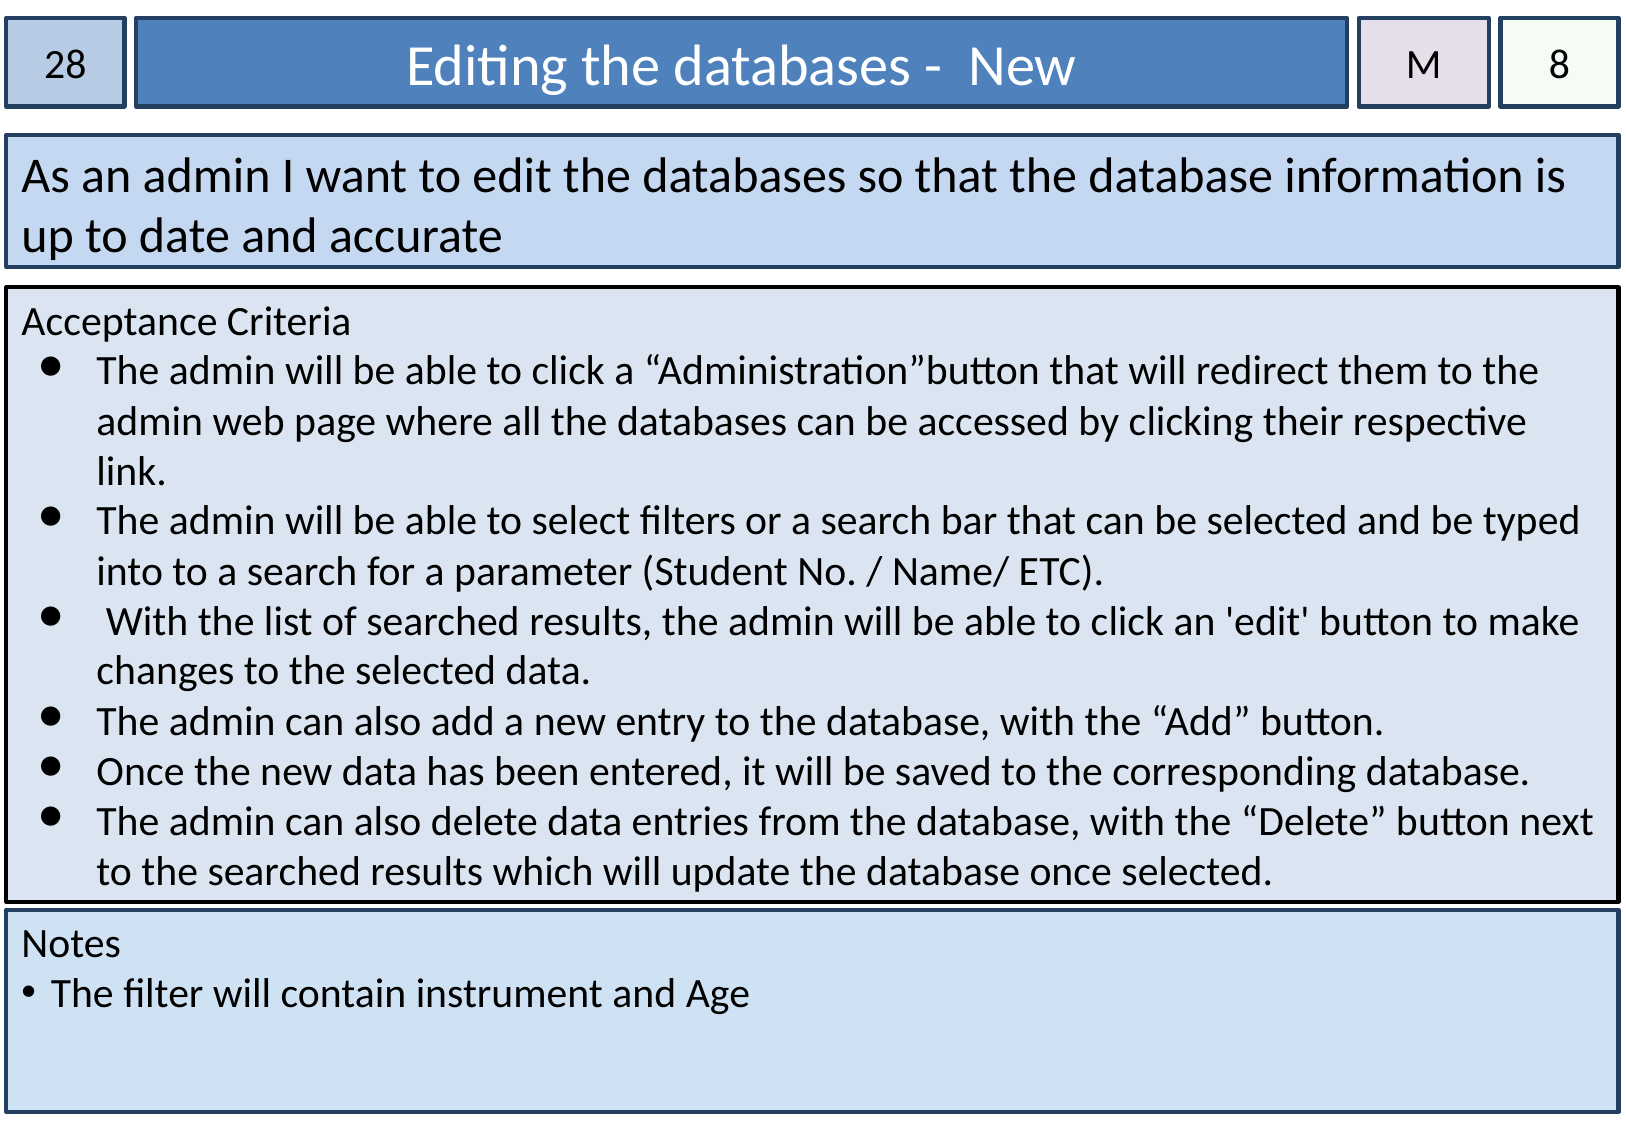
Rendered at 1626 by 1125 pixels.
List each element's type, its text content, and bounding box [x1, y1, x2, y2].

text_box 28 [6, 17, 125, 107]
text_box 8 [1500, 17, 1619, 107]
text_box Editing the databases - New [136, 17, 1347, 107]
text_box Acceptance Criteria The admin will be able to click a “Administration”button that will redirect them to the admin web page where all the databases can be accessed by clicking their respective link. The admin will be able to select filters or a search bar that can be selected and be typed into to a search for a parameter (Student No. / Name/ ETC). With the list of searched results, the admin will be able to click an 'edit' button to make changes to the selected data. The admin can also add a new entry to the database, with the “Add” button. Once the new data has been entered, it will be saved to the corresponding database. The admin can also delete data entries from the database, with the “Delete” button next to the searched results which will update the database once selected. [6, 287, 1619, 902]
text_box M [1358, 17, 1489, 107]
text_box As an admin I want to edit the databases so that the database information is up to date and accurate [6, 134, 1619, 267]
text_box Notes The filter will contain instrument and Age [6, 909, 1619, 1112]
